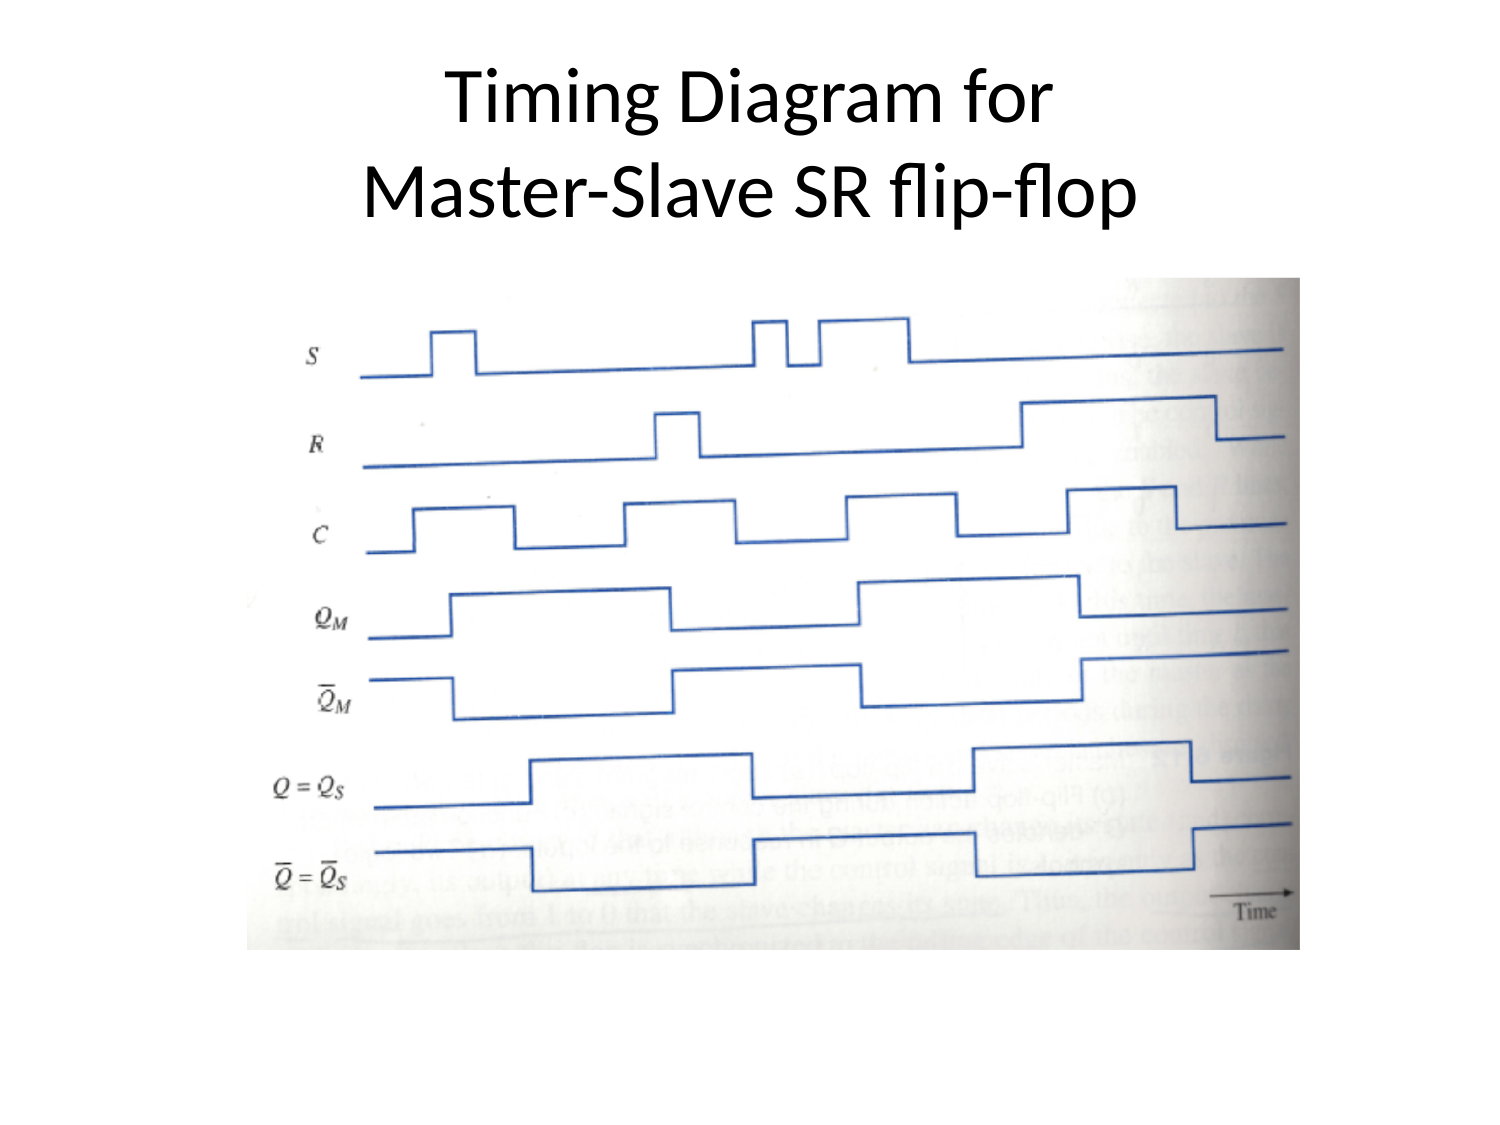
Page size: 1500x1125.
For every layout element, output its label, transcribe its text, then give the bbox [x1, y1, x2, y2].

picture [248, 86, 1299, 1125]
title Timing Diagram for Master-Slave SR flip-flop [74, 44, 1426, 234]
